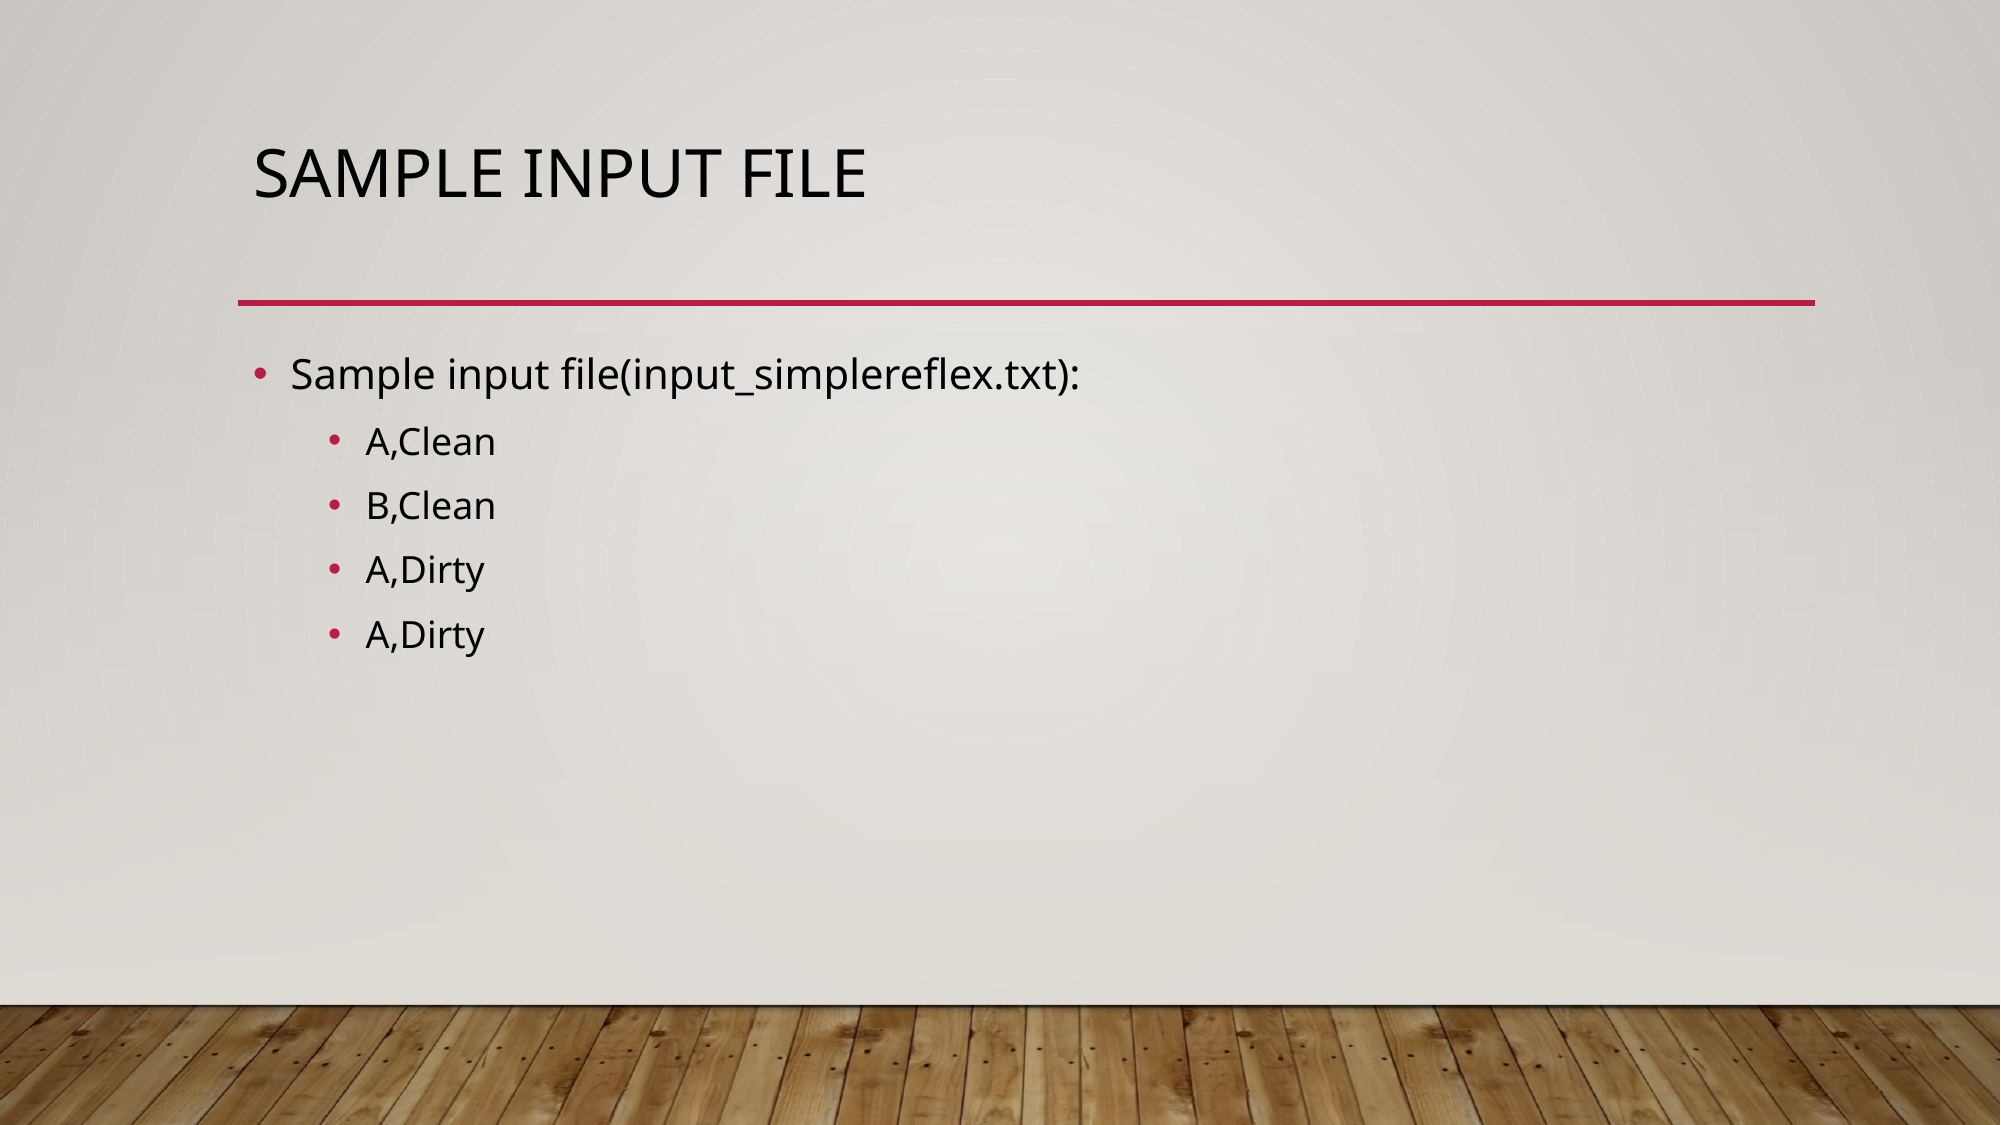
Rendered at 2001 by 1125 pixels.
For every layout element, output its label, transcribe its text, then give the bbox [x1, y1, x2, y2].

title Sample input file [238, 131, 1814, 305]
list Sample input file(input_simplereflex.txt): A,Clean B,Clean A,Dirty A,Dirty [238, 330, 1814, 897]
picture [0, 1005, 2000, 1125]
